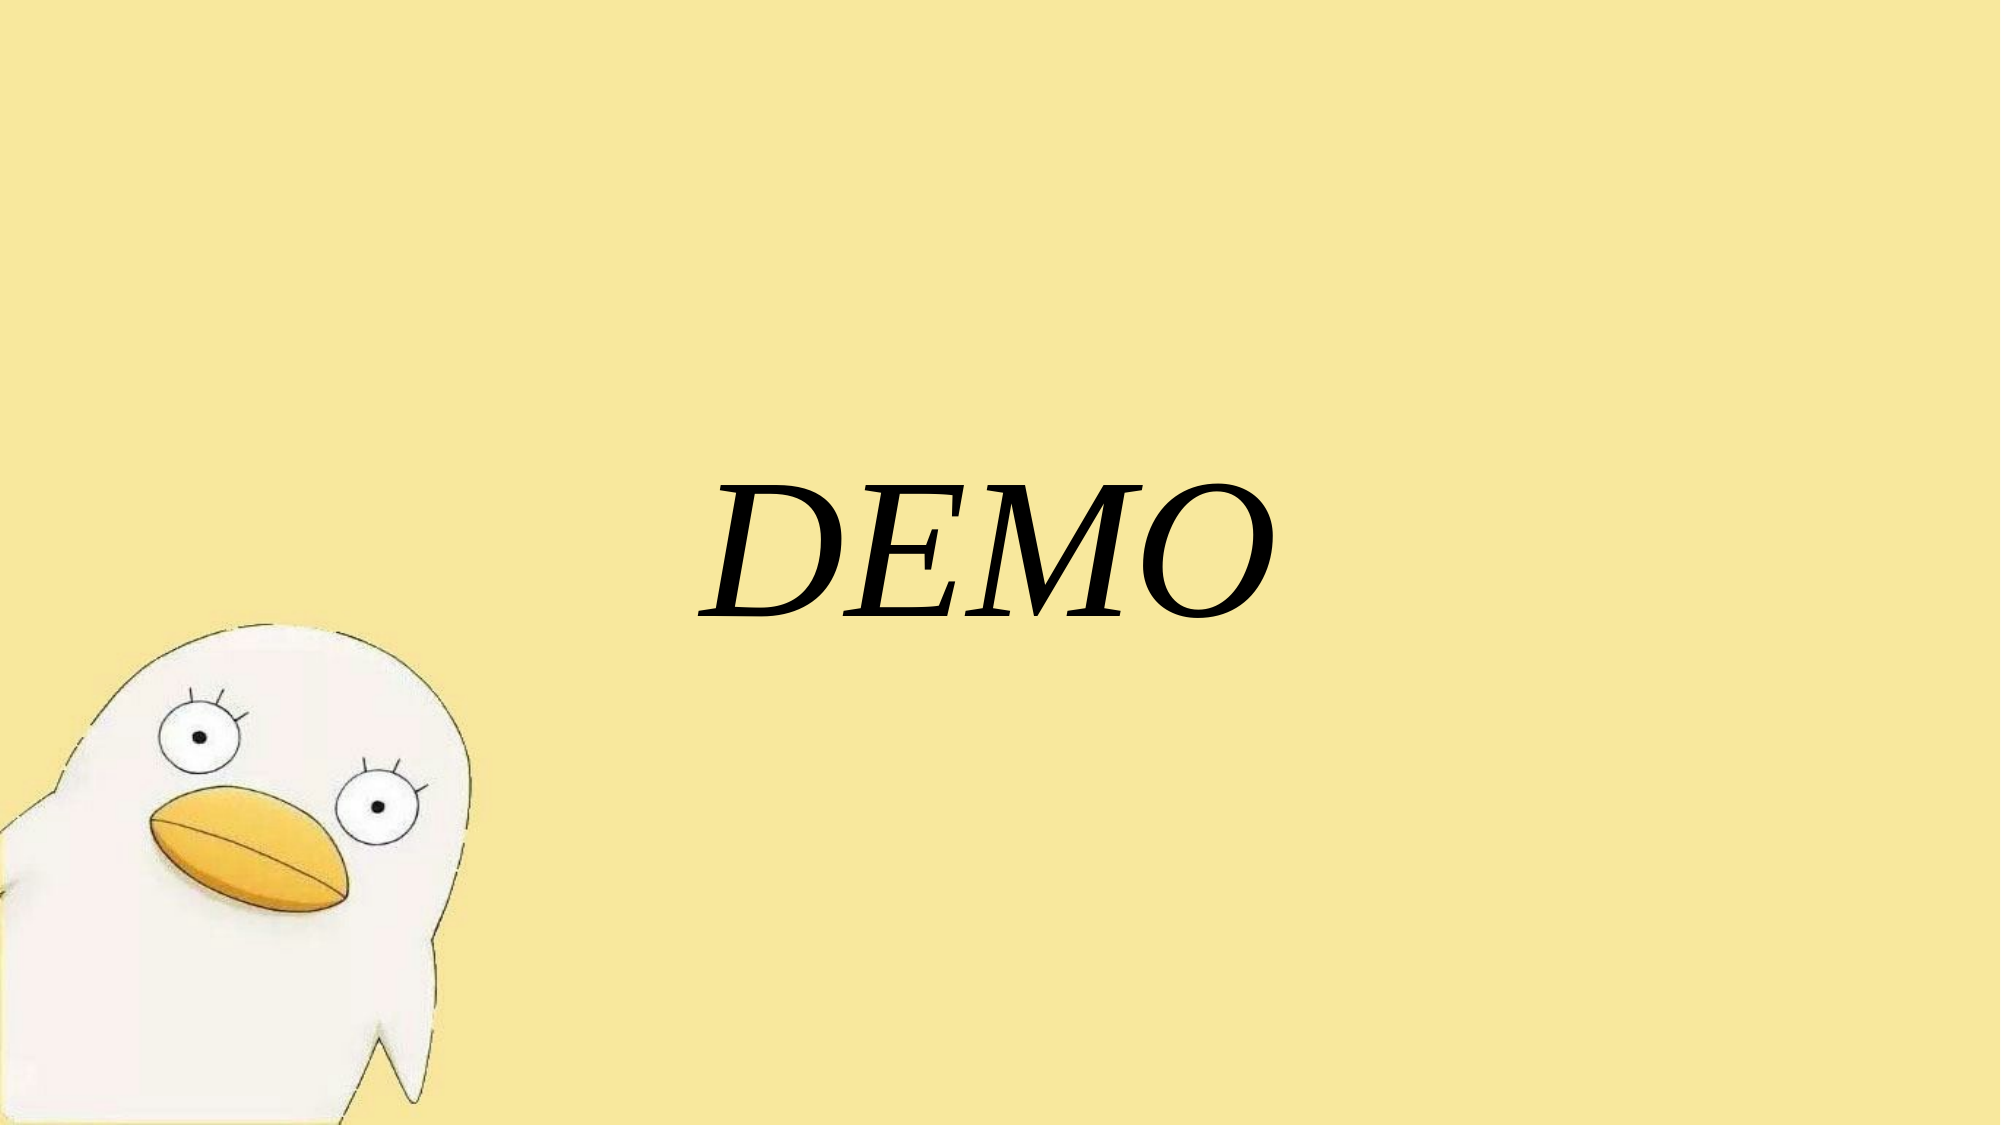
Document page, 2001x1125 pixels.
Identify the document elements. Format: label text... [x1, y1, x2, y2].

picture [0, 0, 2001, 1125]
title DEMO [685, 443, 1320, 661]
